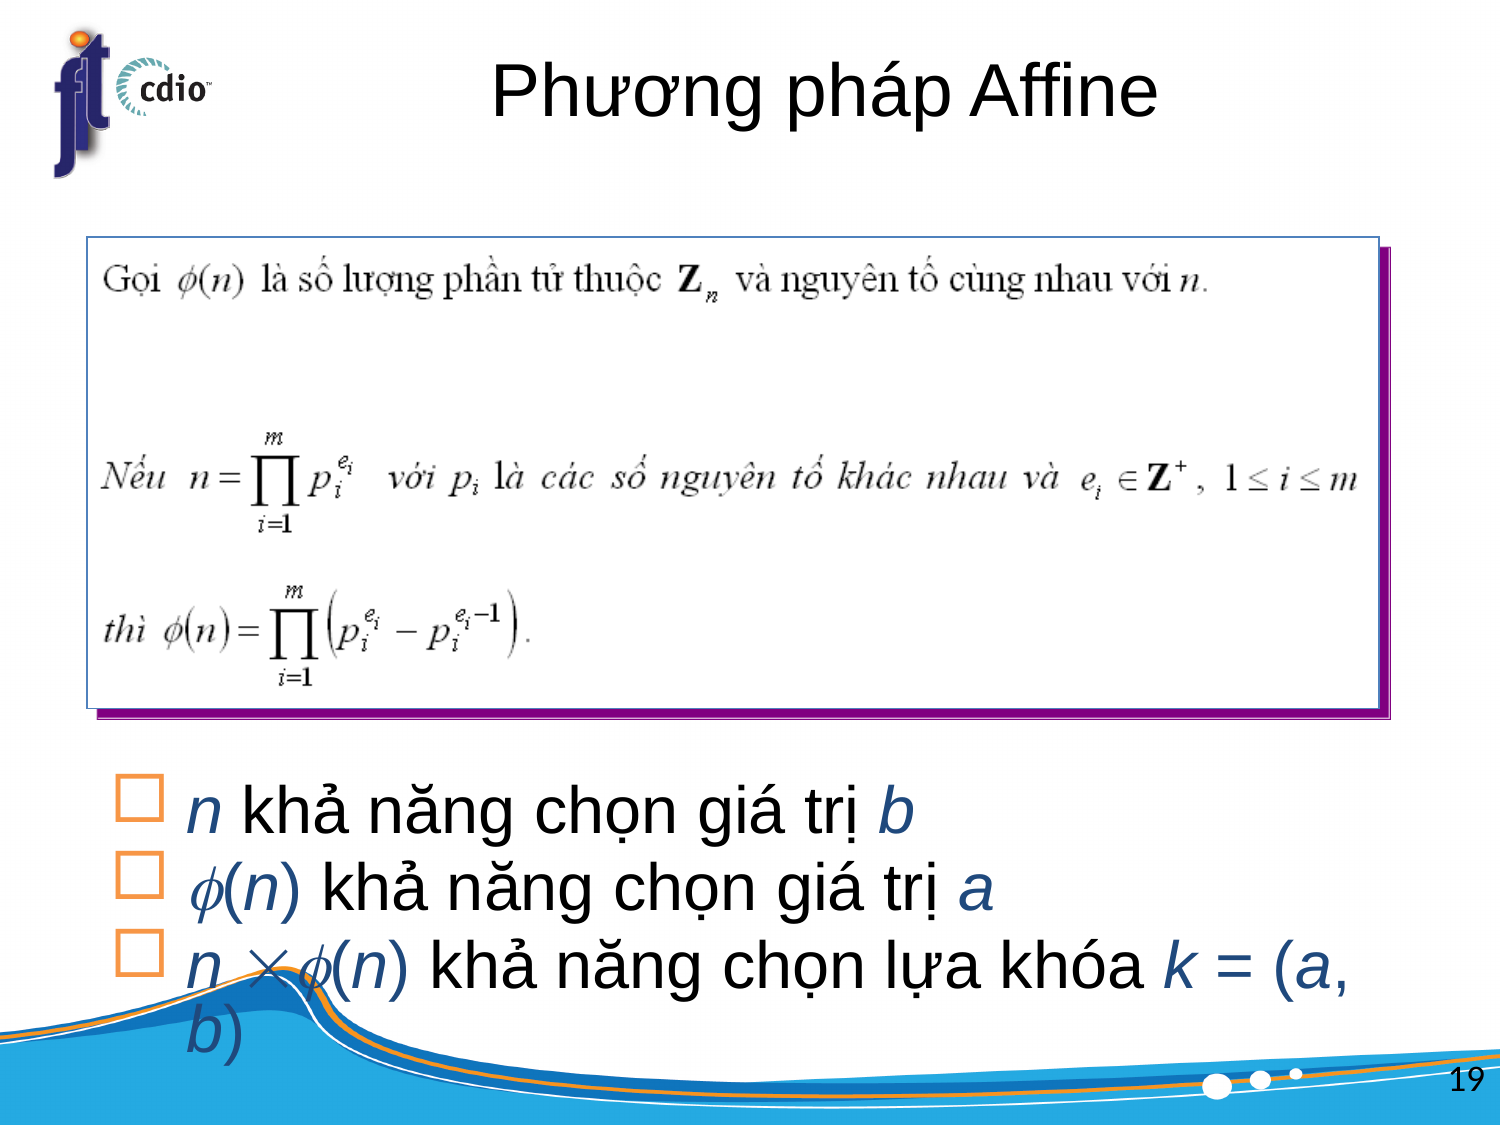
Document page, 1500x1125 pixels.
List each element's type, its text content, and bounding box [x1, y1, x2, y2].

title Phương pháp Affine [226, 6, 1425, 166]
picture [0, 0, 1500, 1125]
text_box 19 [1149, 1046, 1500, 1125]
list n khả năng chọn giá trị b (n) khả năng chọn giá trị a n (n) khả năng chọn lựa khóa k = (a, b) [95, 774, 1371, 1002]
